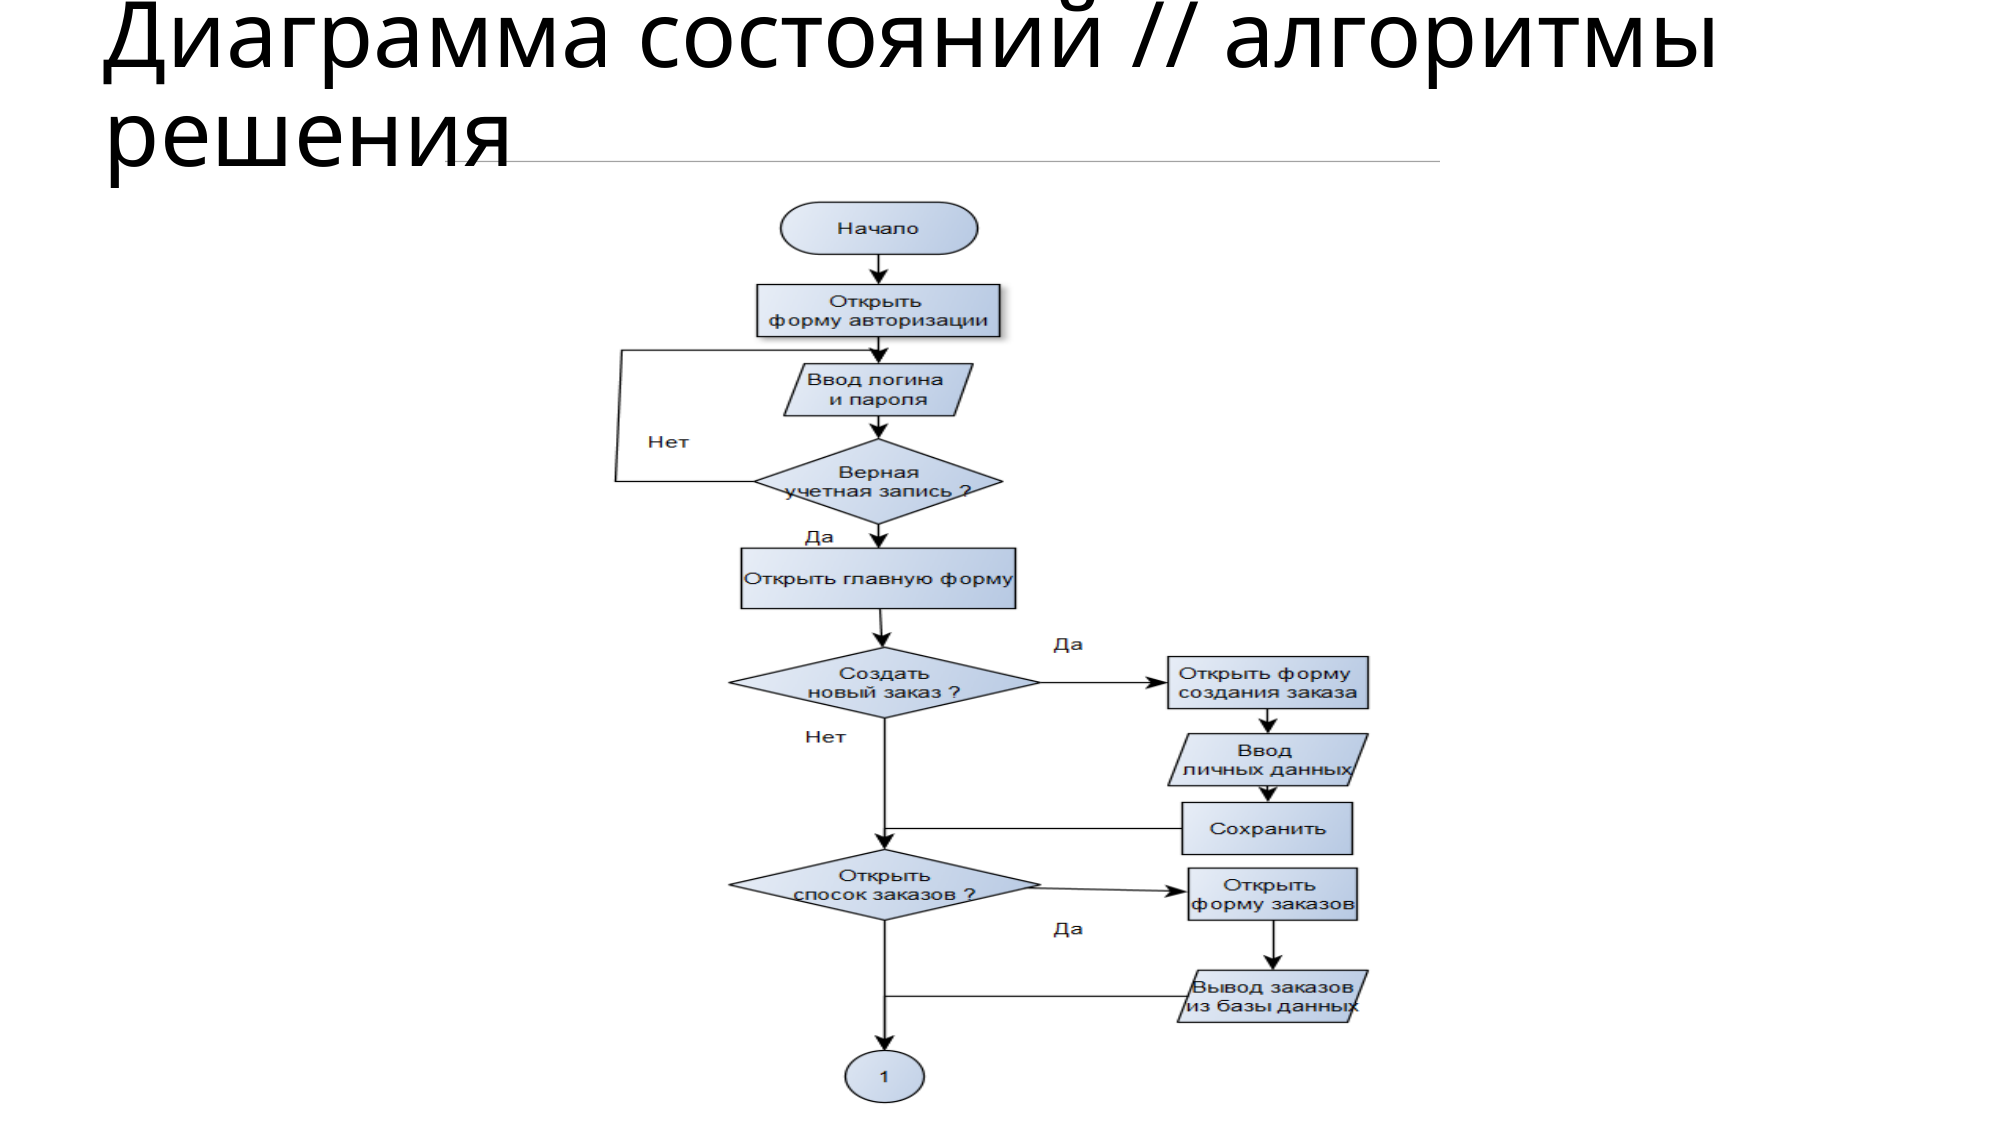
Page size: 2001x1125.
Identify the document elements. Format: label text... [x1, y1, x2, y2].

picture [445, 160, 1440, 1125]
title Диаграмма состояний // алгоритмы решения [88, 0, 2000, 197]
